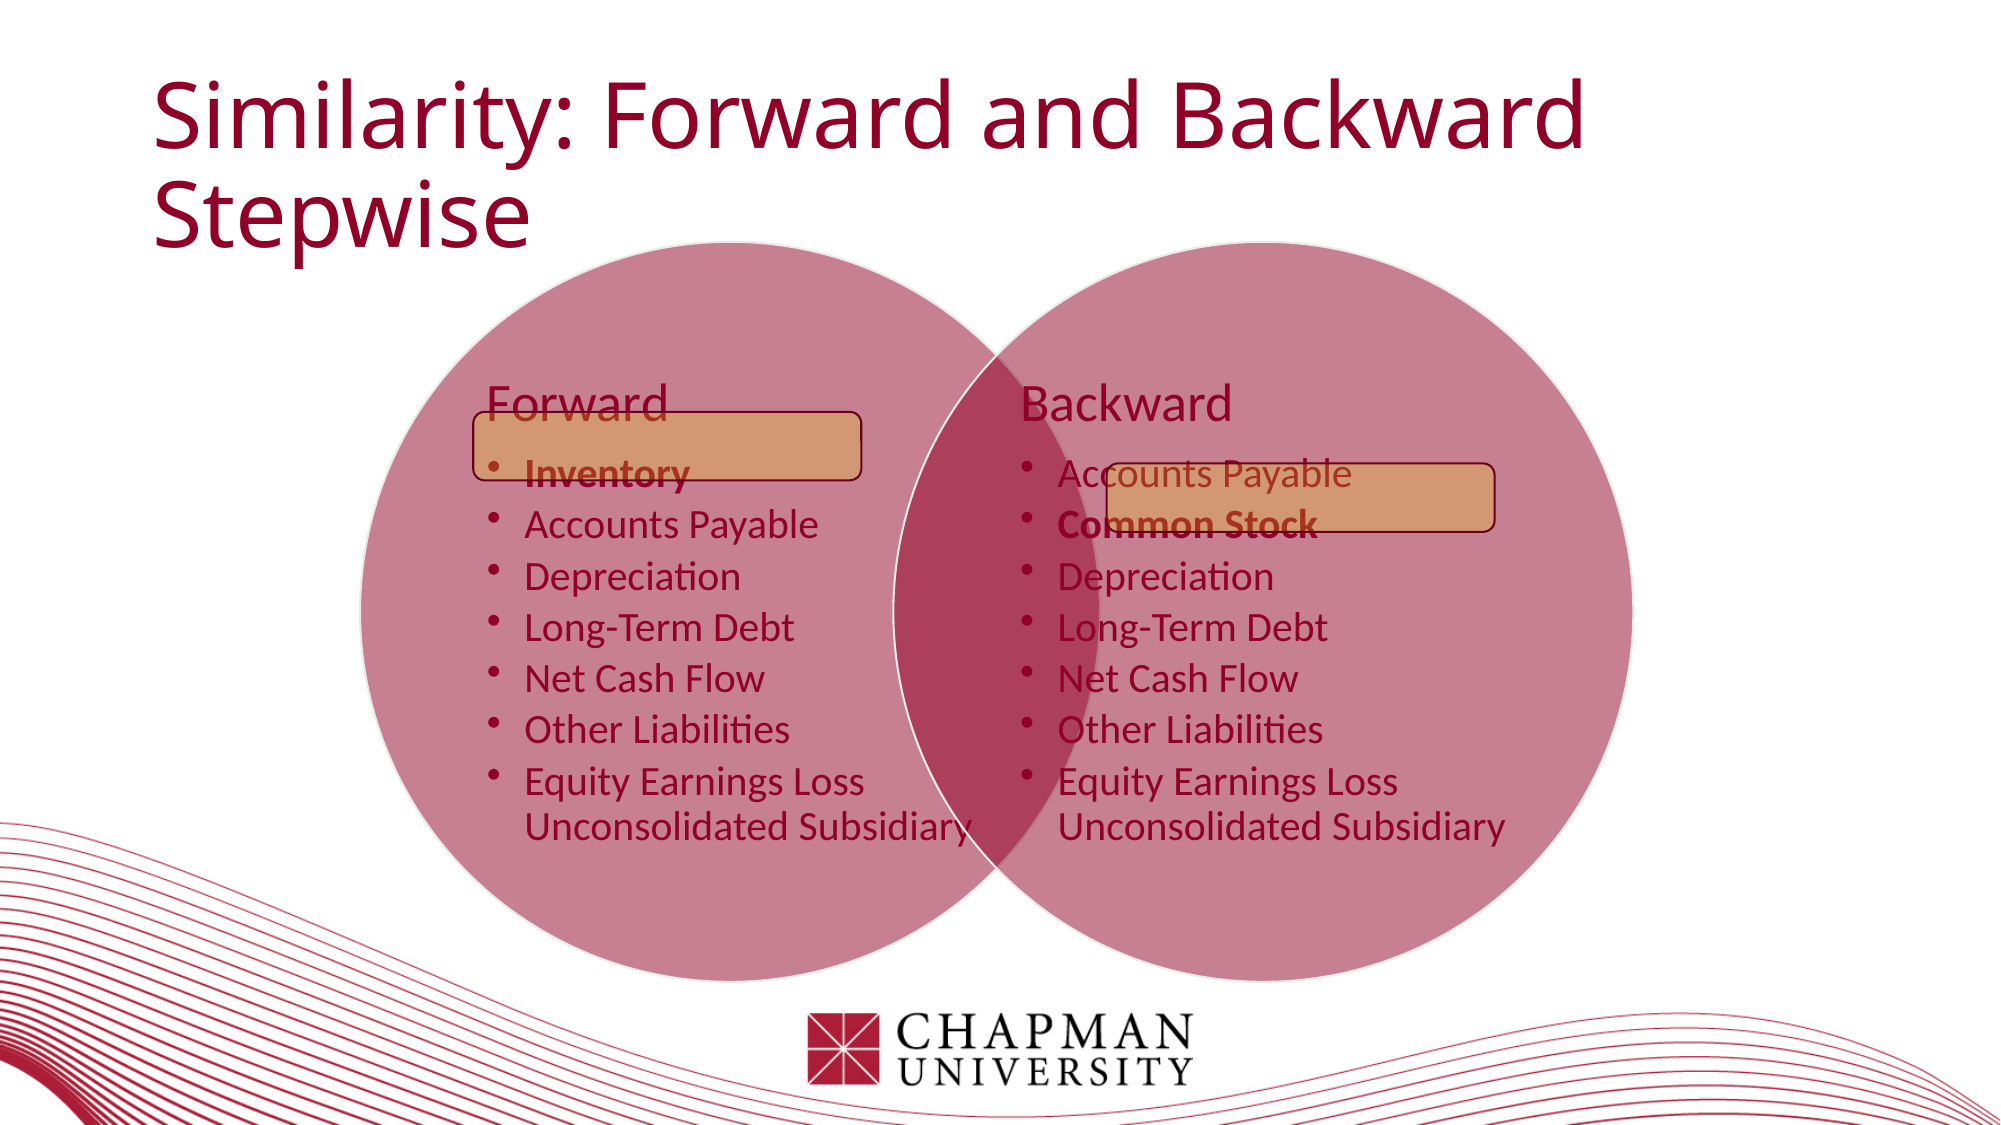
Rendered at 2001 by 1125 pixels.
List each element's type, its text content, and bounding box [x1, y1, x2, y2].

title Similarity: Forward and Backward Stepwise [137, 59, 1863, 278]
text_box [329, 167, 1664, 1057]
picture [0, 0, 2001, 1125]
